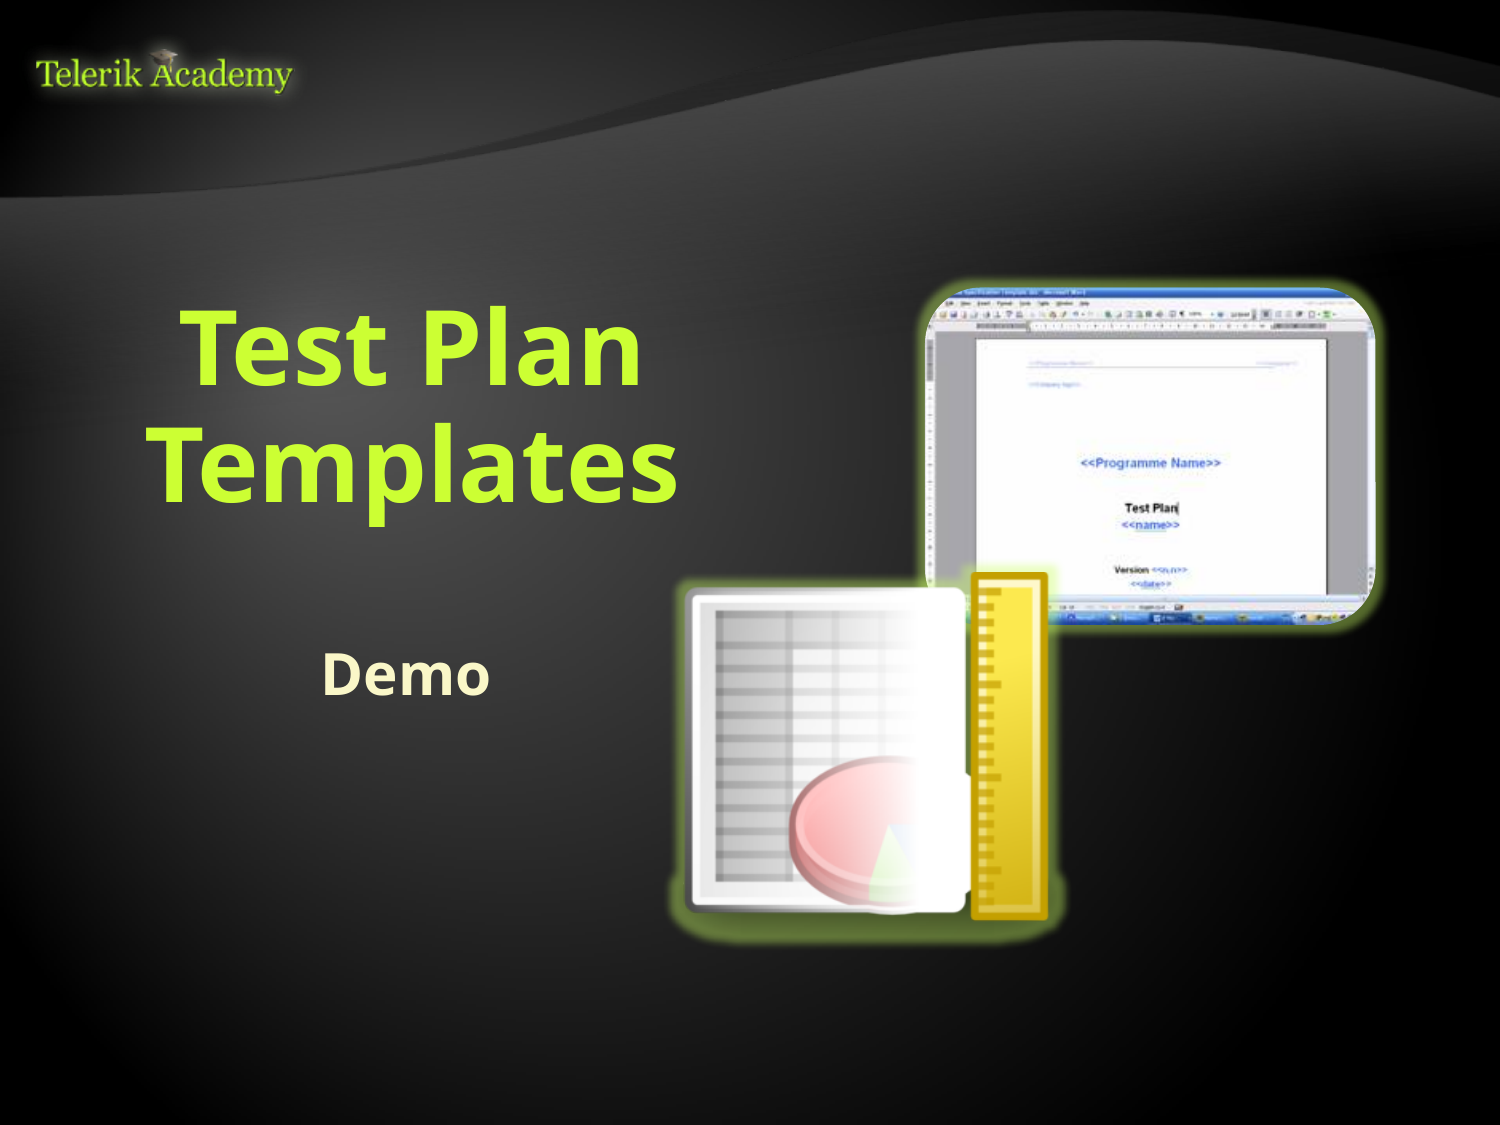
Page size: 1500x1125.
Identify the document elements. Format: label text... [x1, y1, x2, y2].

title Test Plan Templates [62, 287, 763, 525]
subtitle Demo [200, 624, 613, 719]
picture [0, 0, 1500, 1125]
